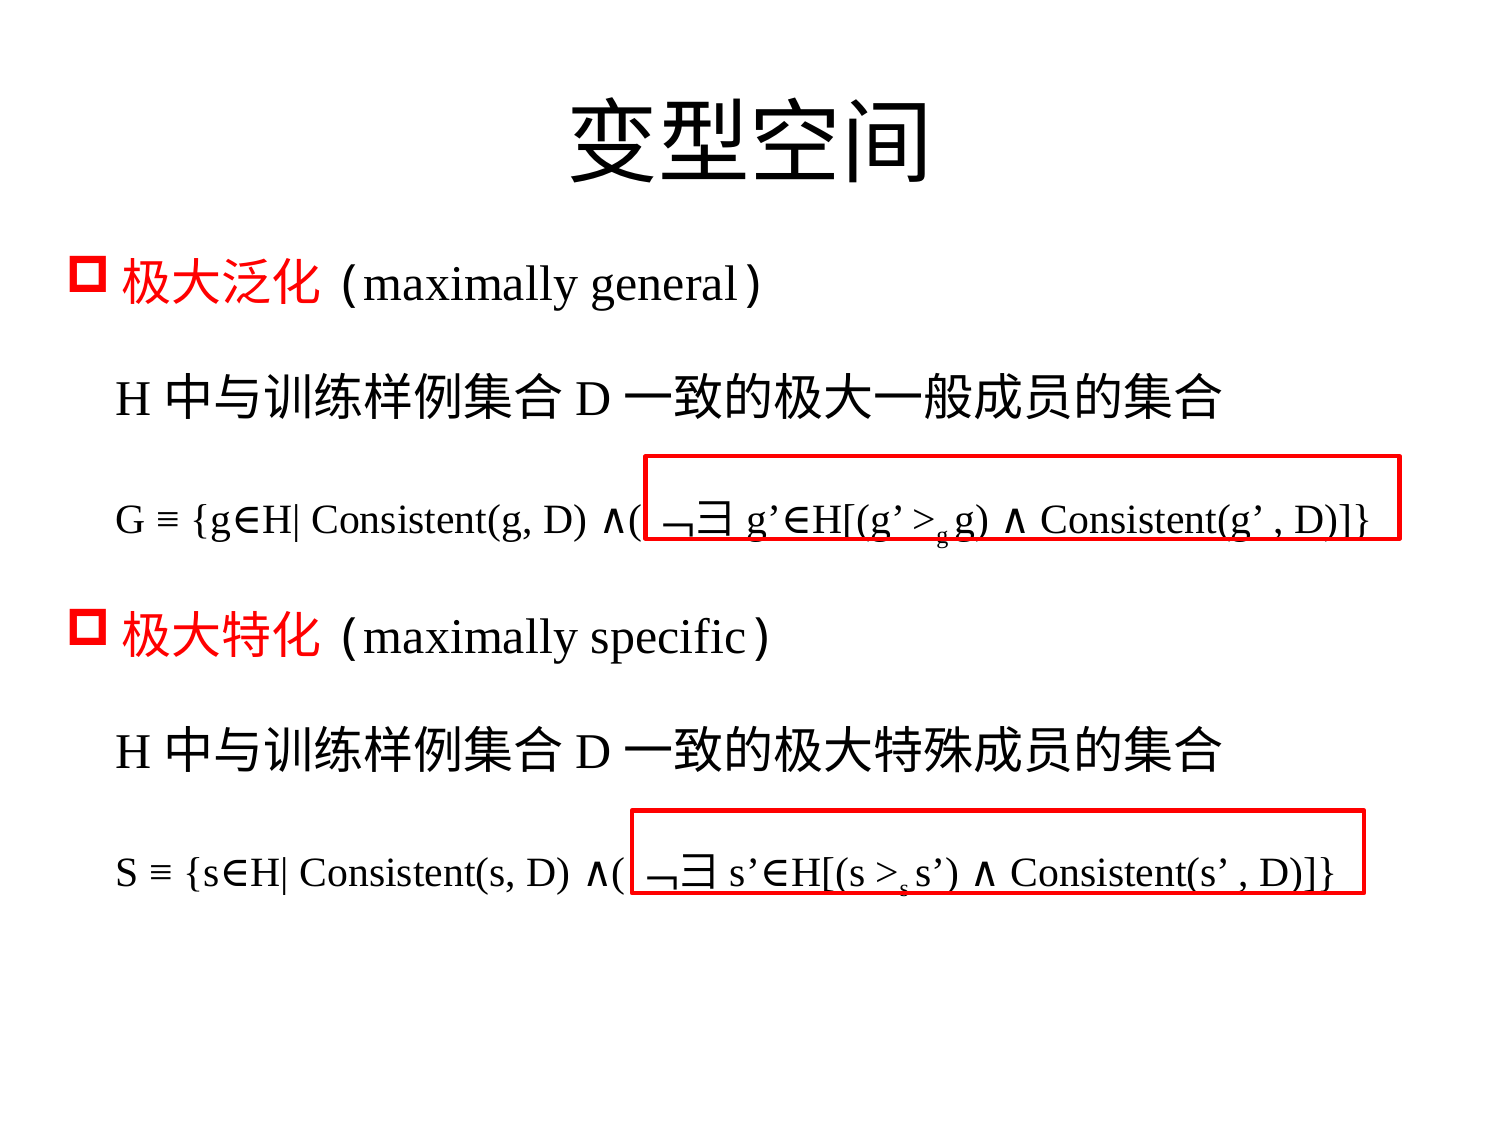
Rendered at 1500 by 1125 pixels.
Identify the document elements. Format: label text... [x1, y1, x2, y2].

text_box [630, 808, 1366, 895]
text_box 极大泛化(maximally general) H中与训练样例集合D一致的极大一般成员的集合 G ≡ {g∈H| Consistent(g, D) ∧(﹁彐g’∈H[(g’ >g g) ∧ Consistent(g’ , D)]} 极大特化(maximally specific) H中与训练样例集合D一致的极大特殊成员的集合 S ≡ {s∈H| Consistent(s, D) ∧(﹁彐s’∈H[(s >s s’) ∧ Consistent(s’ , D)]} [50, 243, 1450, 909]
text_box [643, 454, 1402, 541]
title 变型空间 [75, 45, 1425, 233]
